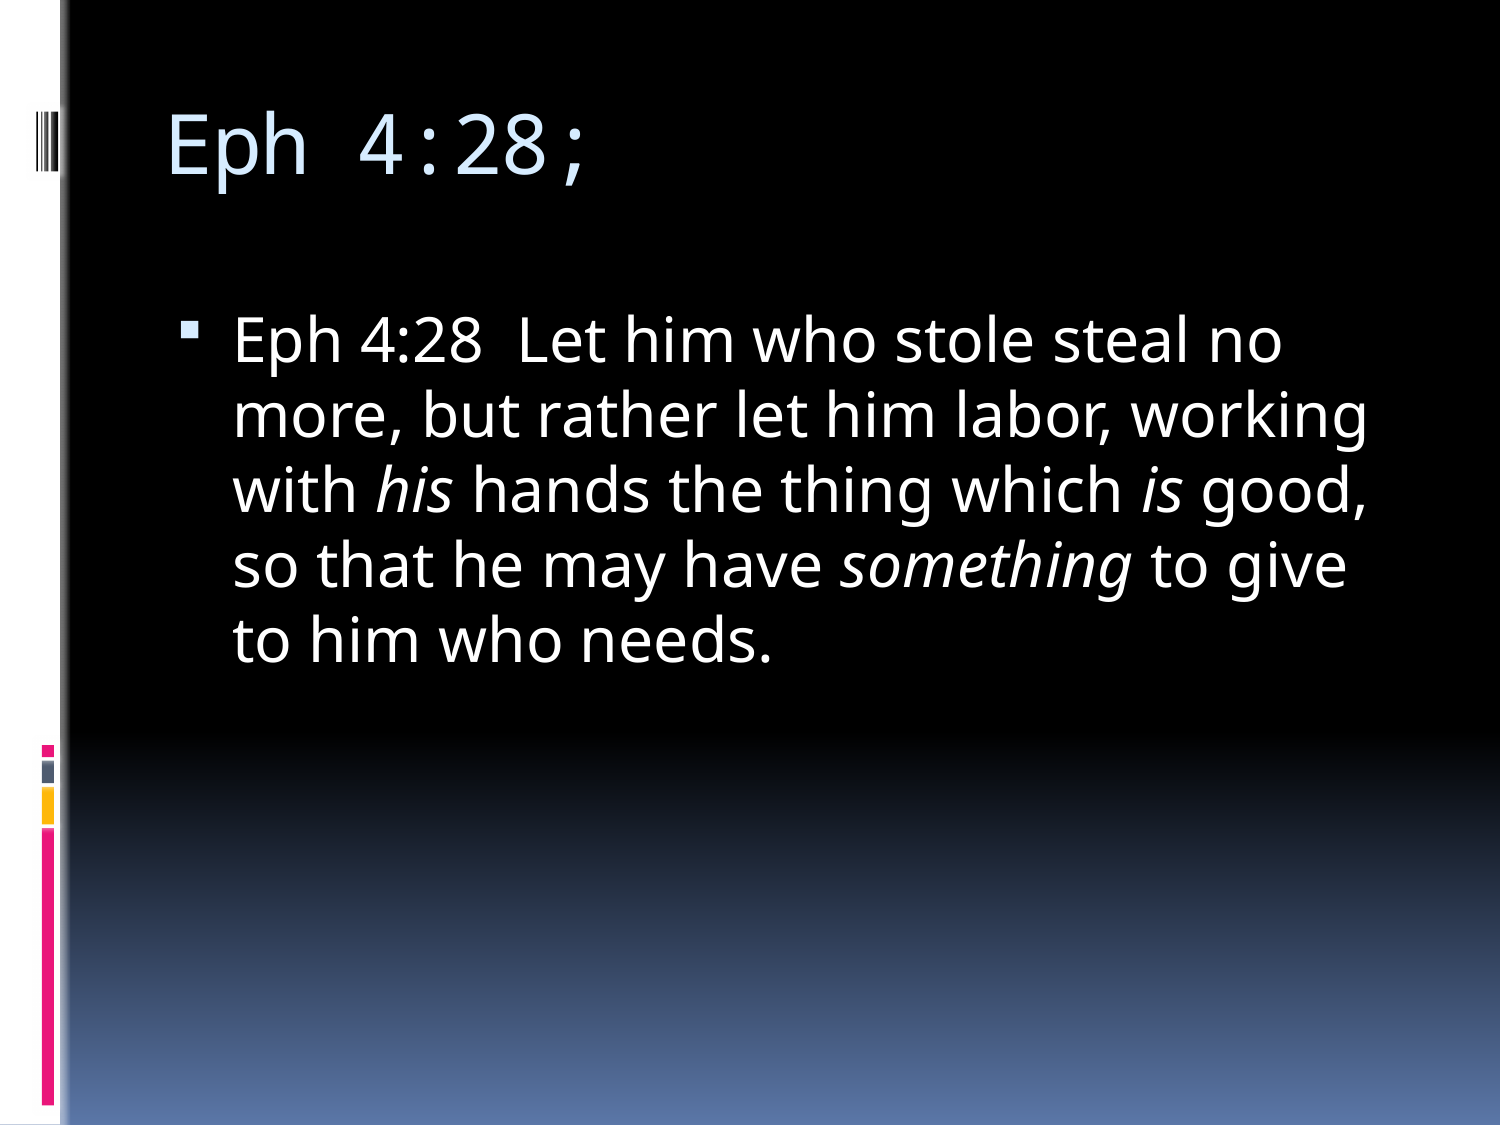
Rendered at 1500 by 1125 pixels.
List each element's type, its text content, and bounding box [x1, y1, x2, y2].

list Eph 4:28 Let him who stole steal no more, but rather let him labor, working with his hands the thing which is good, so that he may have something to give to him who needs. [150, 292, 1425, 1043]
title Eph 4:28; [150, 83, 1425, 234]
